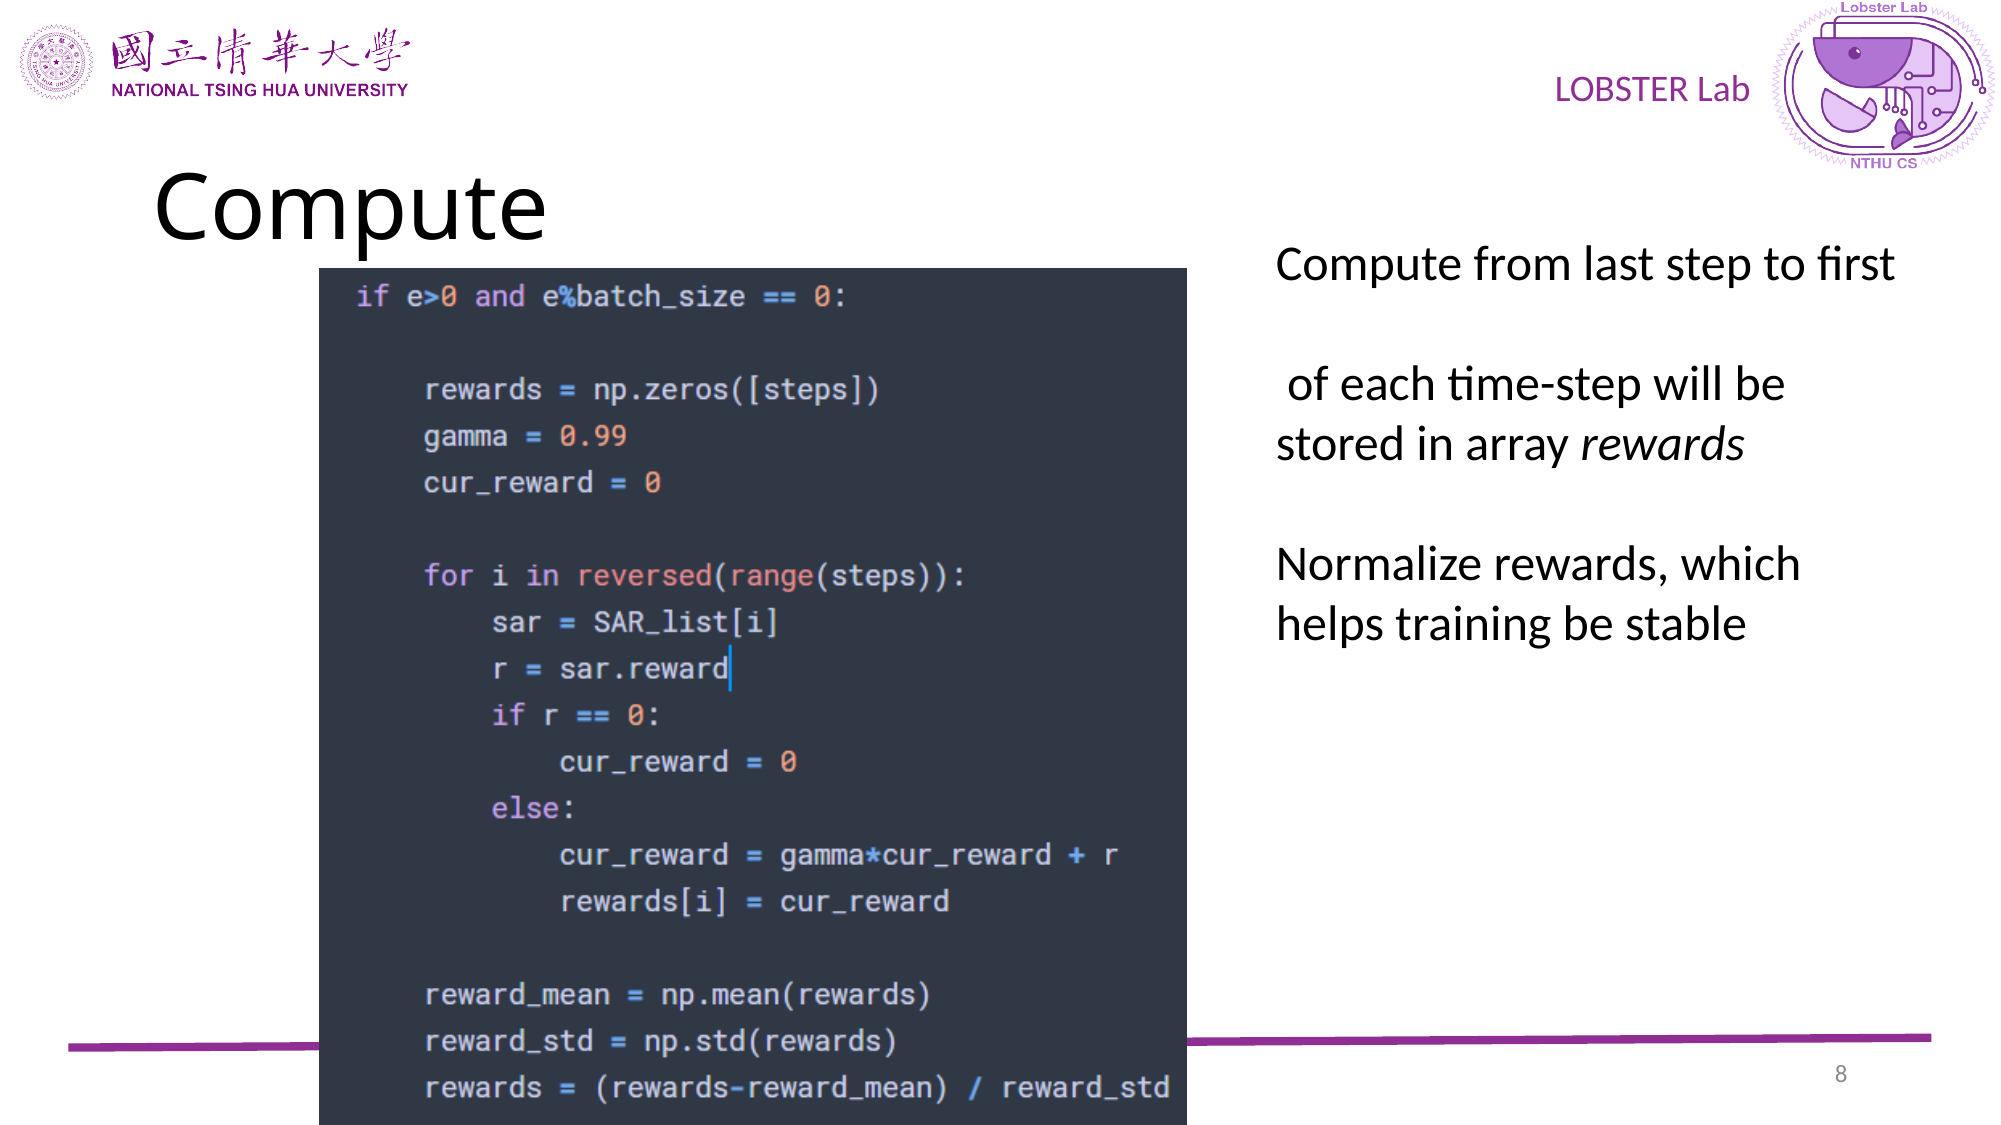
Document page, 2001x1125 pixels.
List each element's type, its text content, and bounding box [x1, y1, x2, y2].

picture [19, 24, 410, 100]
picture [1767, 0, 2000, 173]
picture [319, 268, 1187, 1125]
slide_number 7 [1412, 1042, 1863, 1103]
